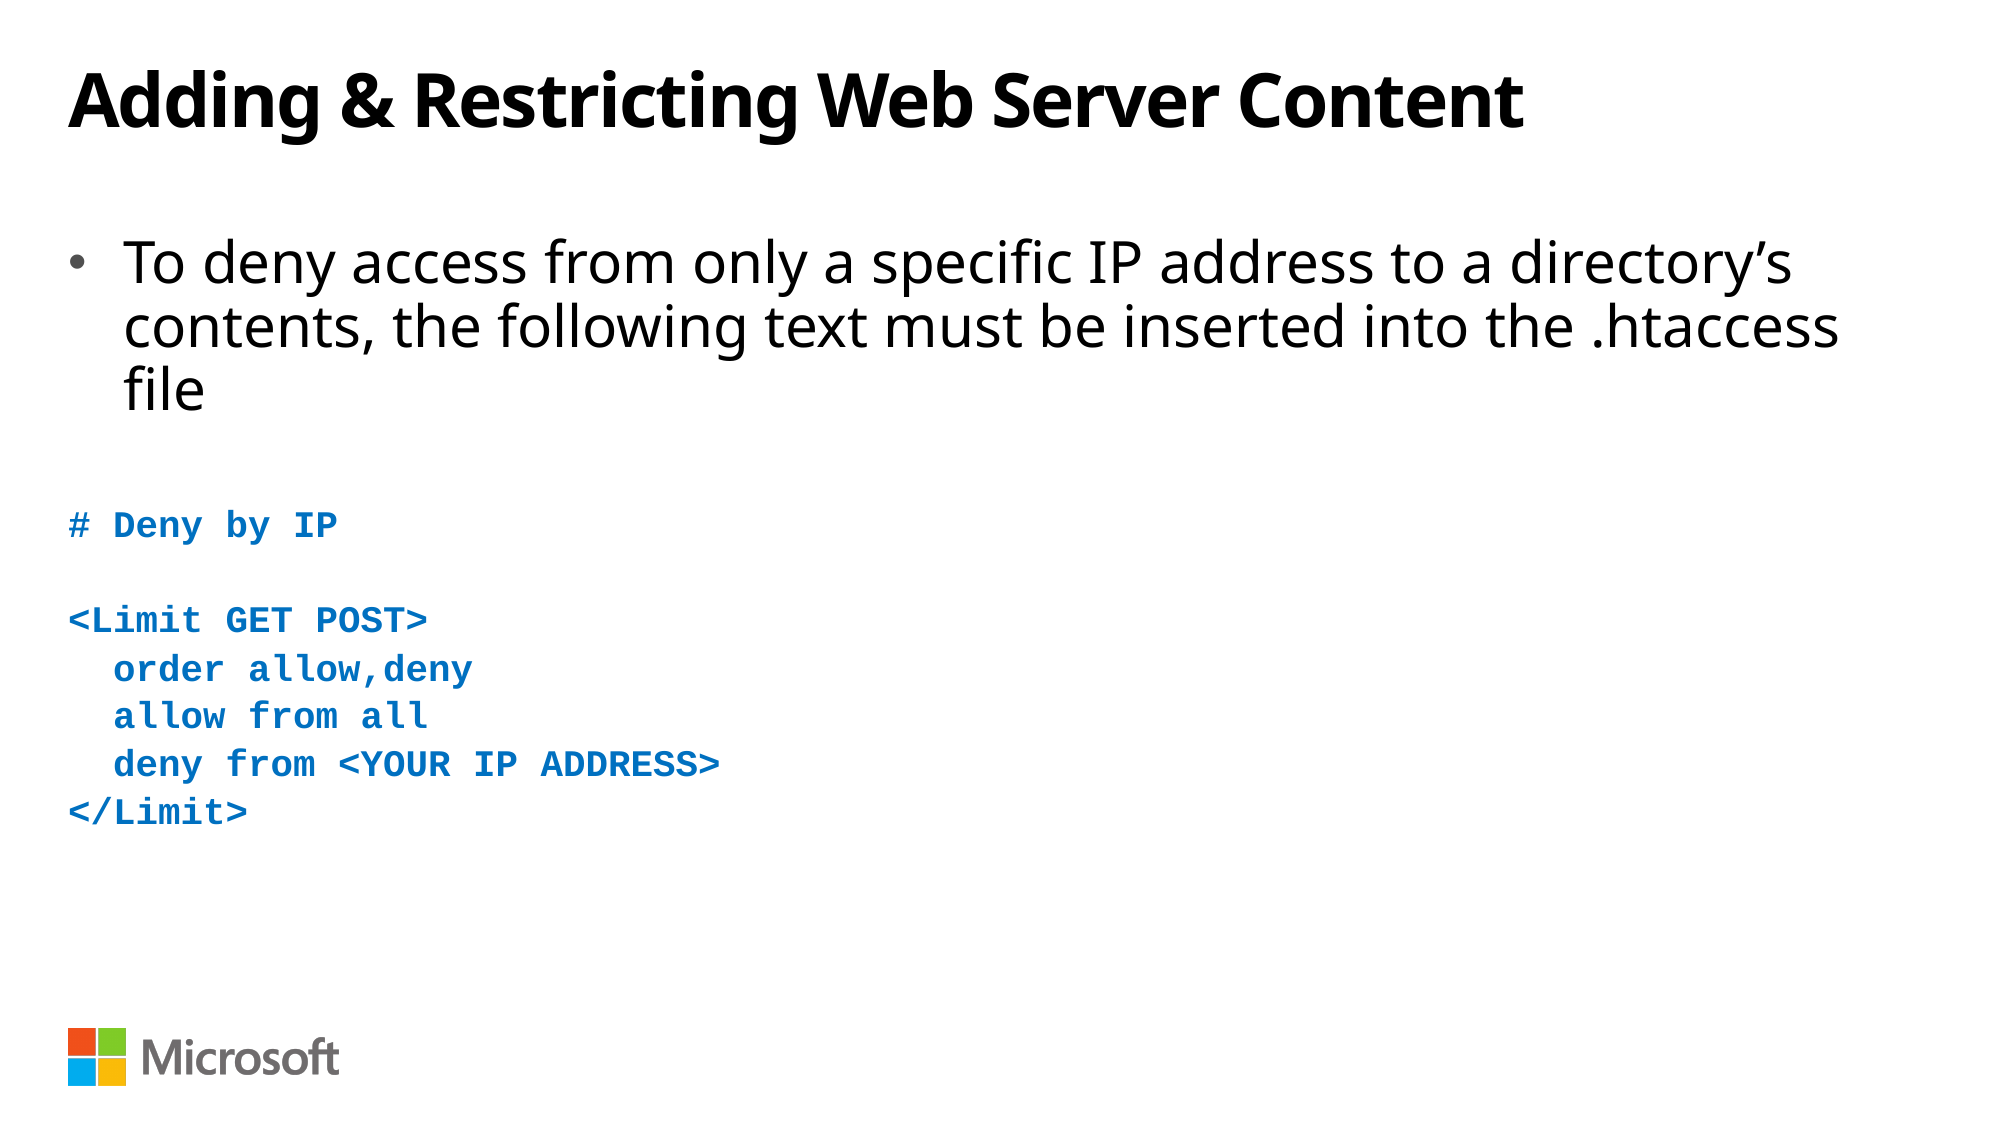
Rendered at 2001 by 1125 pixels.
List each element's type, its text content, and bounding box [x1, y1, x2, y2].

picture [68, 1028, 339, 1086]
title Adding & Restricting Web Server Content [44, 47, 1957, 196]
list To deny access from only a specific IP address to a directory’s contents, the following text must be inserted into the .htaccess file # Deny by IP <Limit GET POST> order allow,deny allow from all deny from <YOUR IP ADDRESS> </Limit> [44, 218, 1956, 882]
